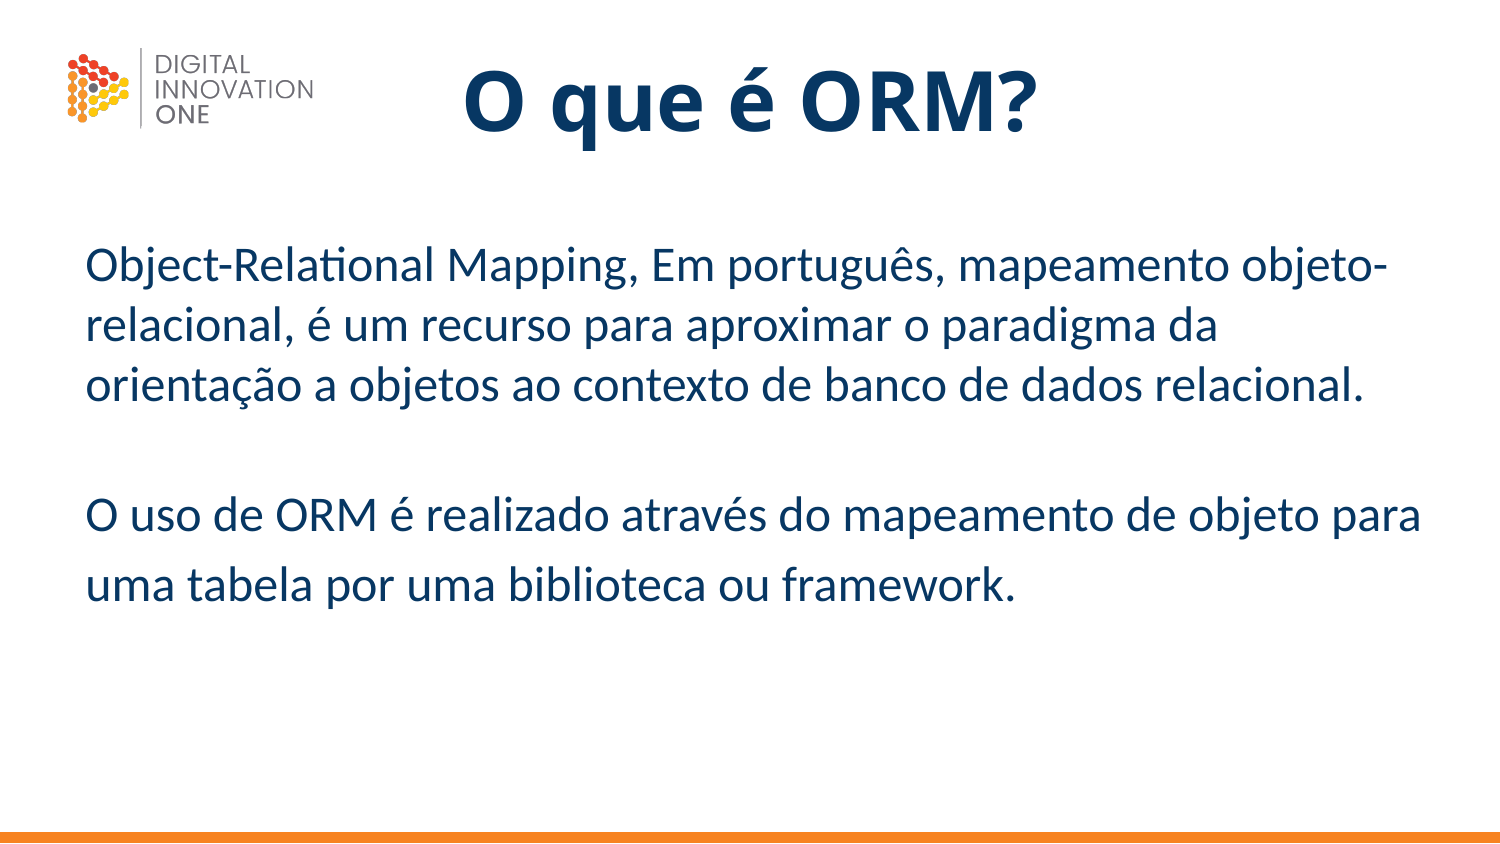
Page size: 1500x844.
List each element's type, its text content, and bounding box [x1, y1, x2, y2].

picture [50, 39, 330, 137]
text_box Object-Relational Mapping, Em português, mapeamento objeto-relacional, é um recurso para aproximar o paradigma da orientação a objetos ao contexto de banco de dados relacional. O uso de ORM é realizado através do mapeamento de objeto para uma tabela por uma biblioteca ou framework. [58, 216, 1449, 717]
text_box [0, 832, 1500, 843]
subtitle O que é ORM? [51, 50, 1449, 148]
